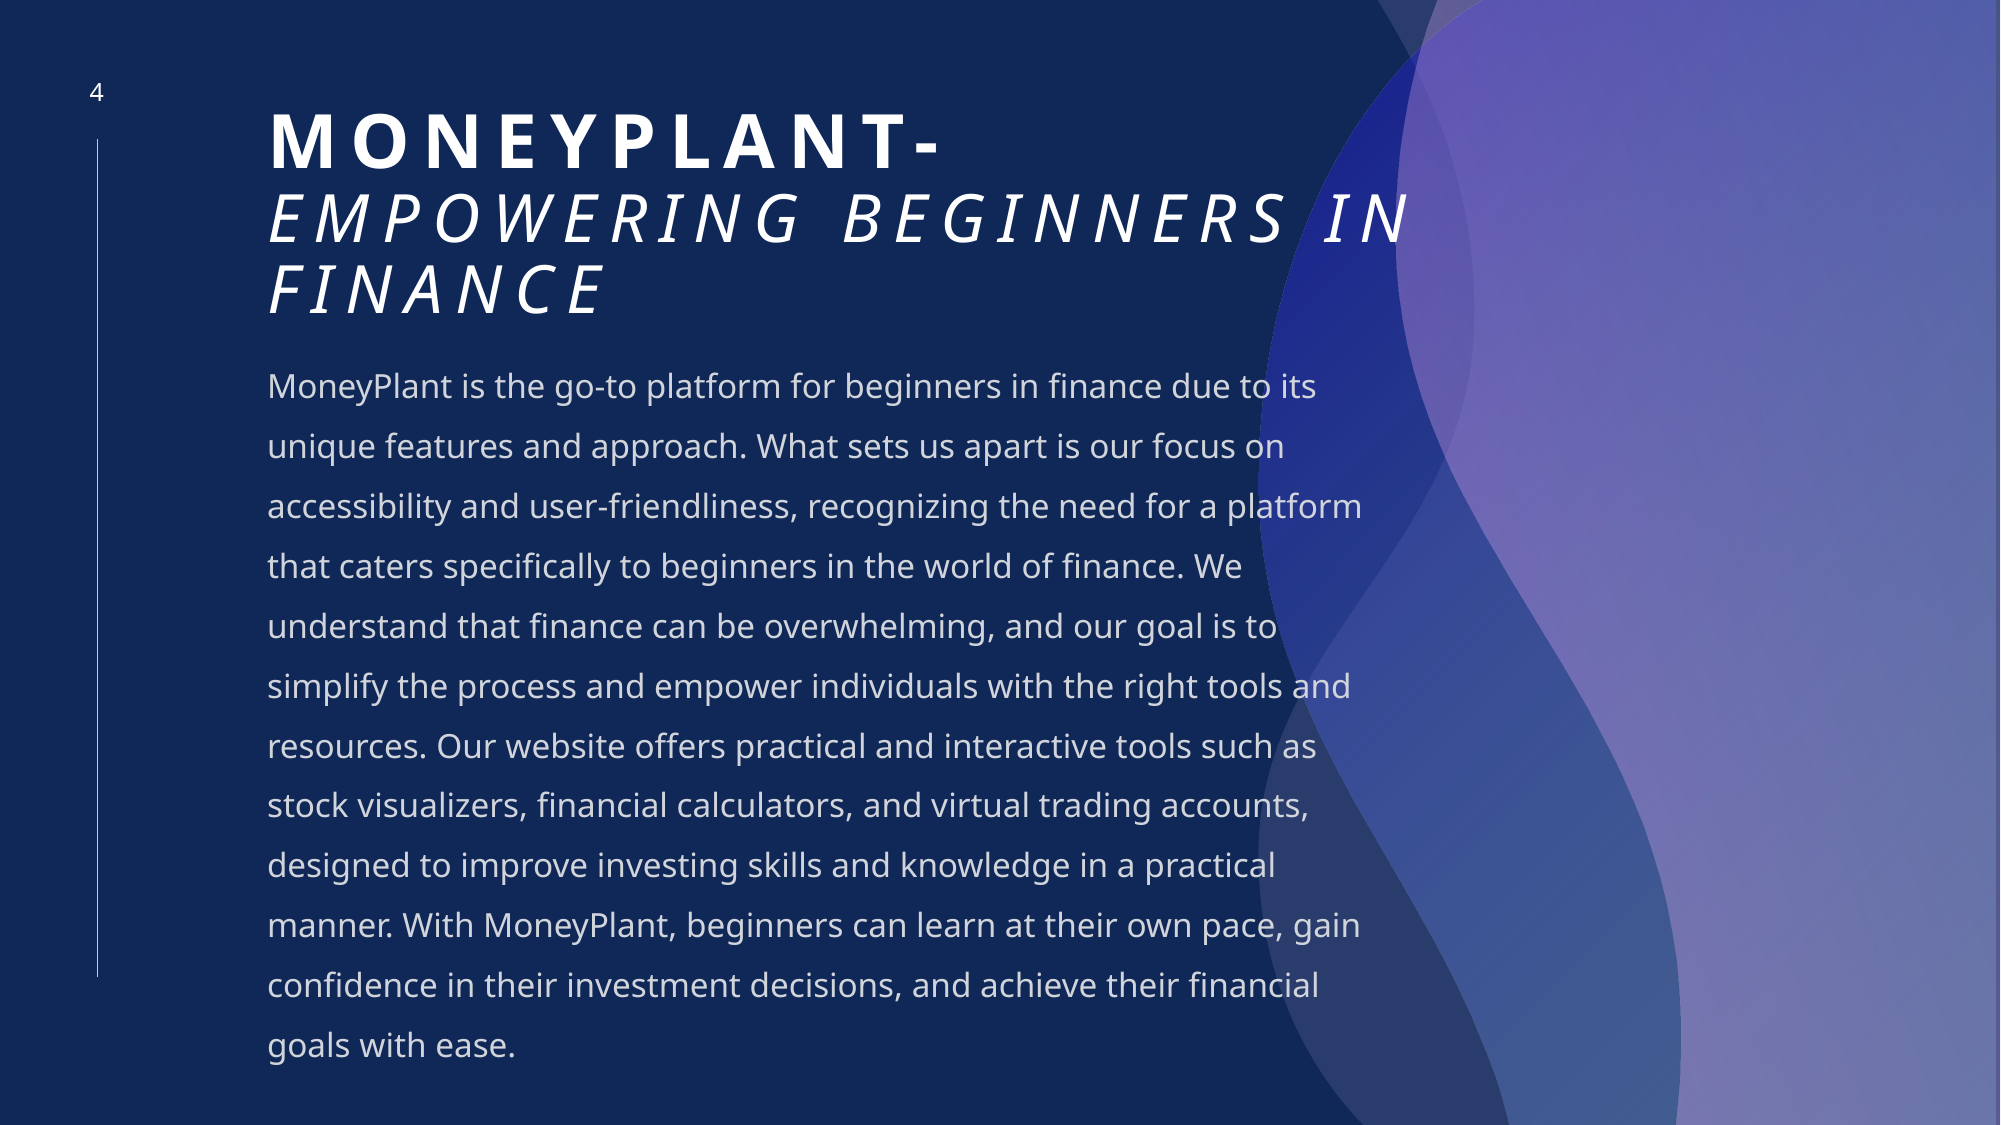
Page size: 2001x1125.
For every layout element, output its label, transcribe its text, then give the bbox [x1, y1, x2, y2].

list MoneyPlant is the go-to platform for beginners in finance due to its unique features and approach. What sets us apart is our focus on accessibility and user-friendliness, recognizing the need for a platform that caters specifically to beginners in the world of finance. We understand that finance can be overwhelming, and our goal is to simplify the process and empower individuals with the right tools and resources. Our website offers practical and interactive tools such as stock visualizers, financial calculators, and virtual trading accounts, designed to improve investing skills and knowledge in a practical manner. With MoneyPlant, beginners can learn at their own pace, gain confidence in their investment decisions, and achieve their financial goals with ease. [251, 337, 1393, 877]
title MoneyPlant- Empowering Beginners in Finance [251, 160, 1709, 336]
slide_number 4 [53, 67, 140, 119]
